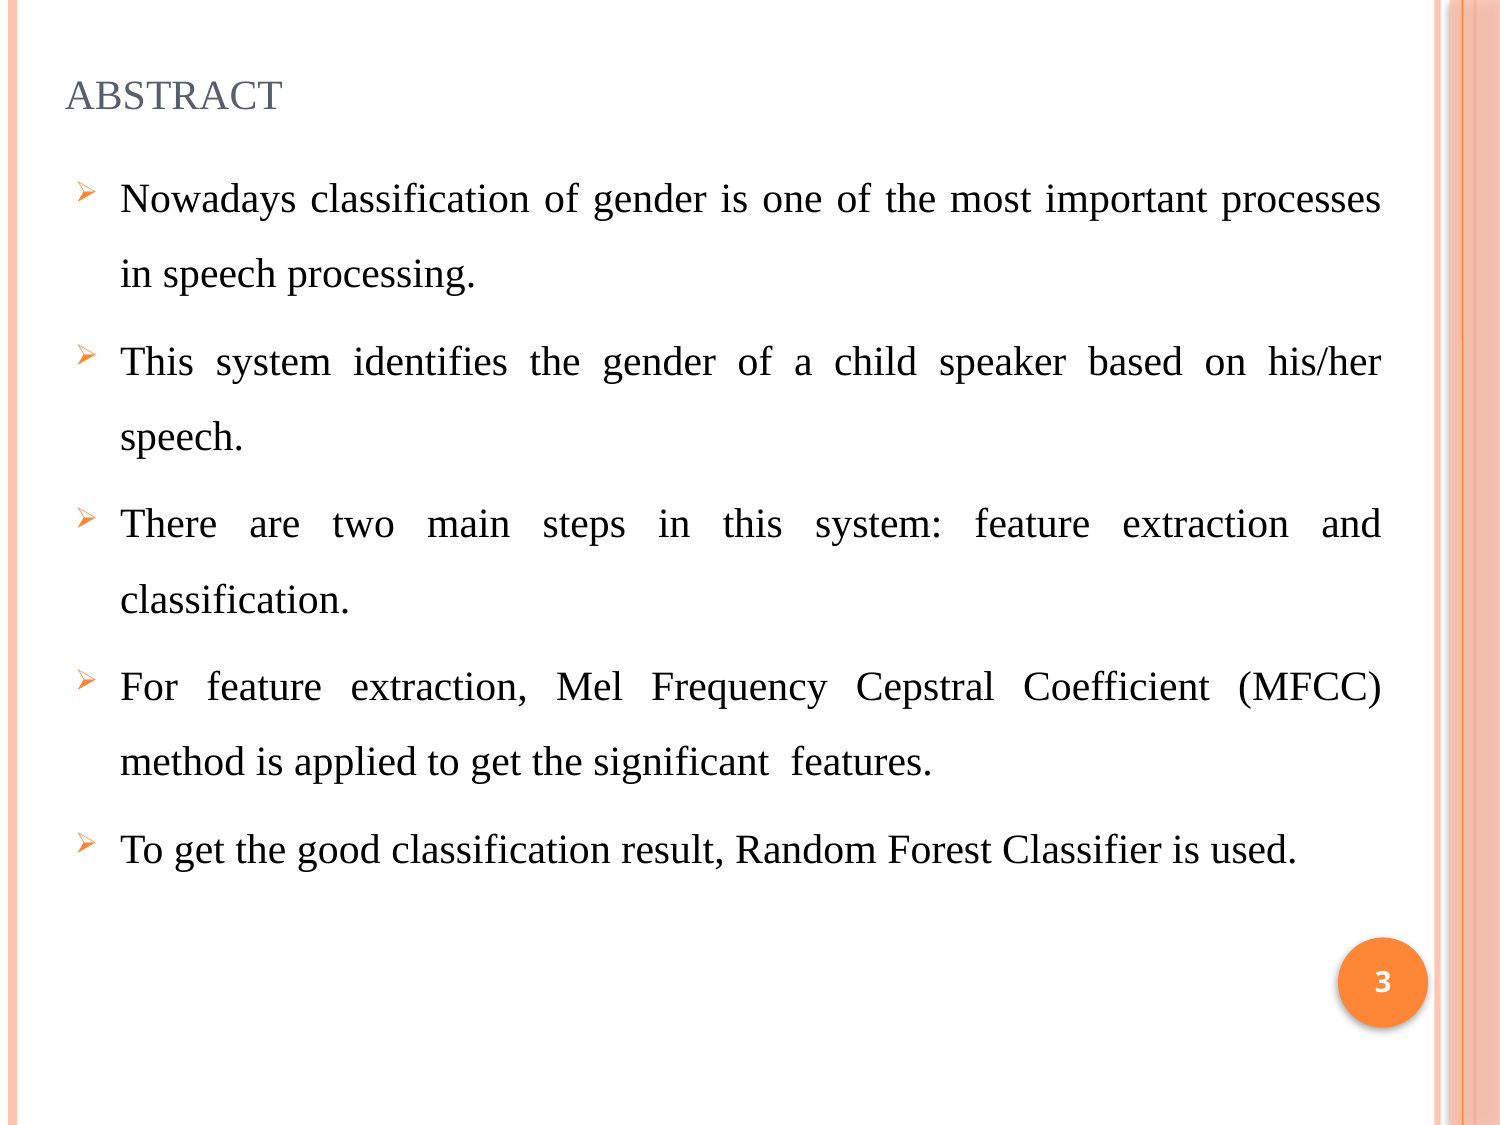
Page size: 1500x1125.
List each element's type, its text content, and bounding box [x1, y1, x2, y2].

list Nowadays classification of gender is one of the most important processes in speech processing. This system identifies the gender of a child speaker based on his/her speech. There are two main steps in this system: feature extraction and classification. For feature extraction, Mel Frequency Cepstral Coefficient (MFCC) method is applied to get the significant features. To get the good classification result, Random Forest Classifier is used. [60, 138, 1398, 989]
slide_number 3 [1333, 940, 1434, 1027]
title Abstract [50, 0, 1275, 125]
